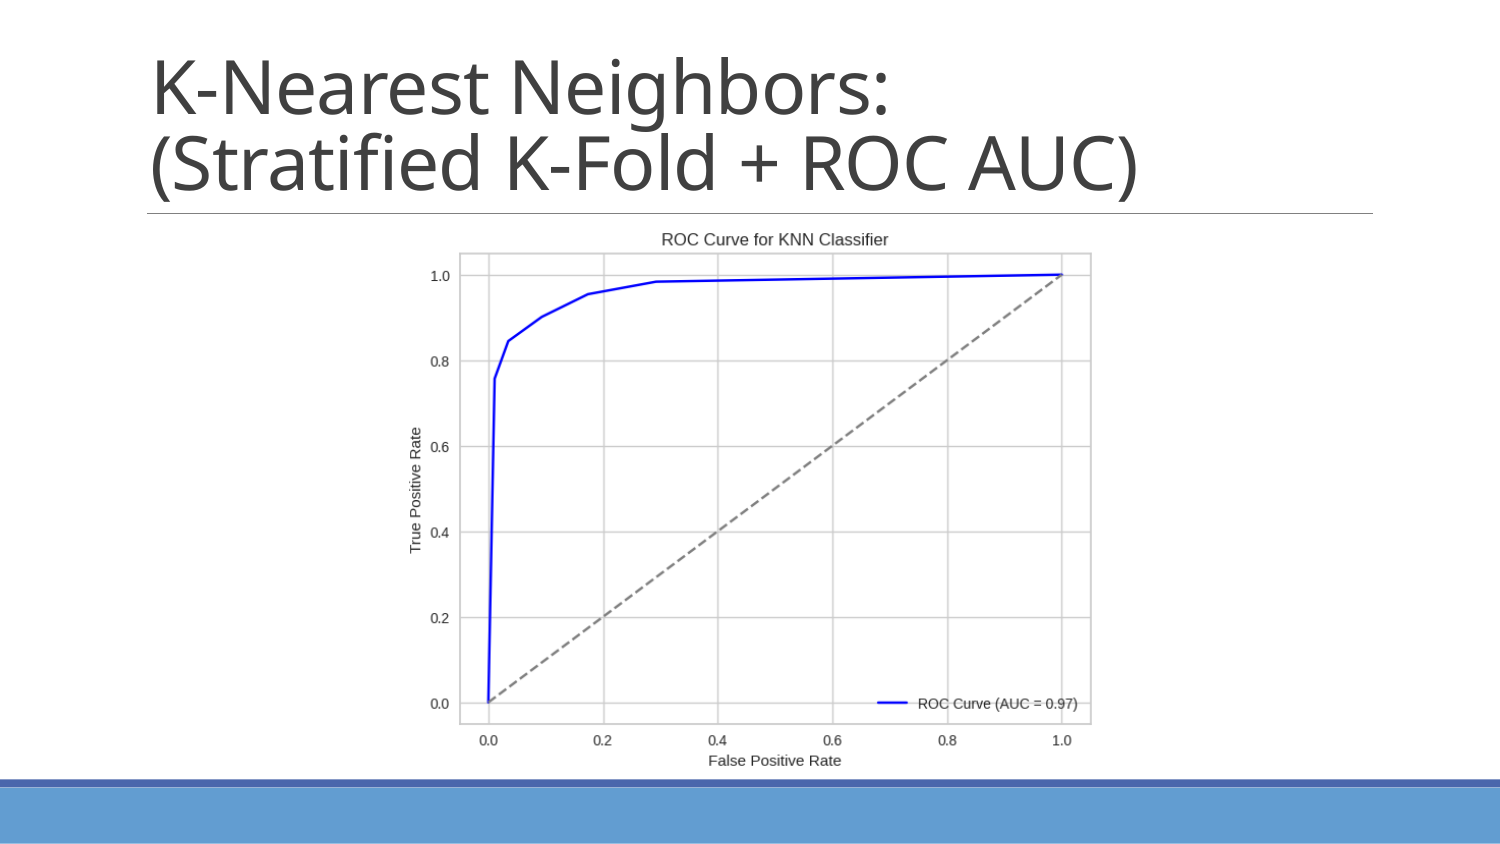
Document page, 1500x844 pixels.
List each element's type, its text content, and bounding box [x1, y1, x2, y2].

title K-Nearest Neighbors: (Stratified K-Fold + ROC AUC) [135, 35, 1373, 214]
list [400, 223, 1100, 778]
